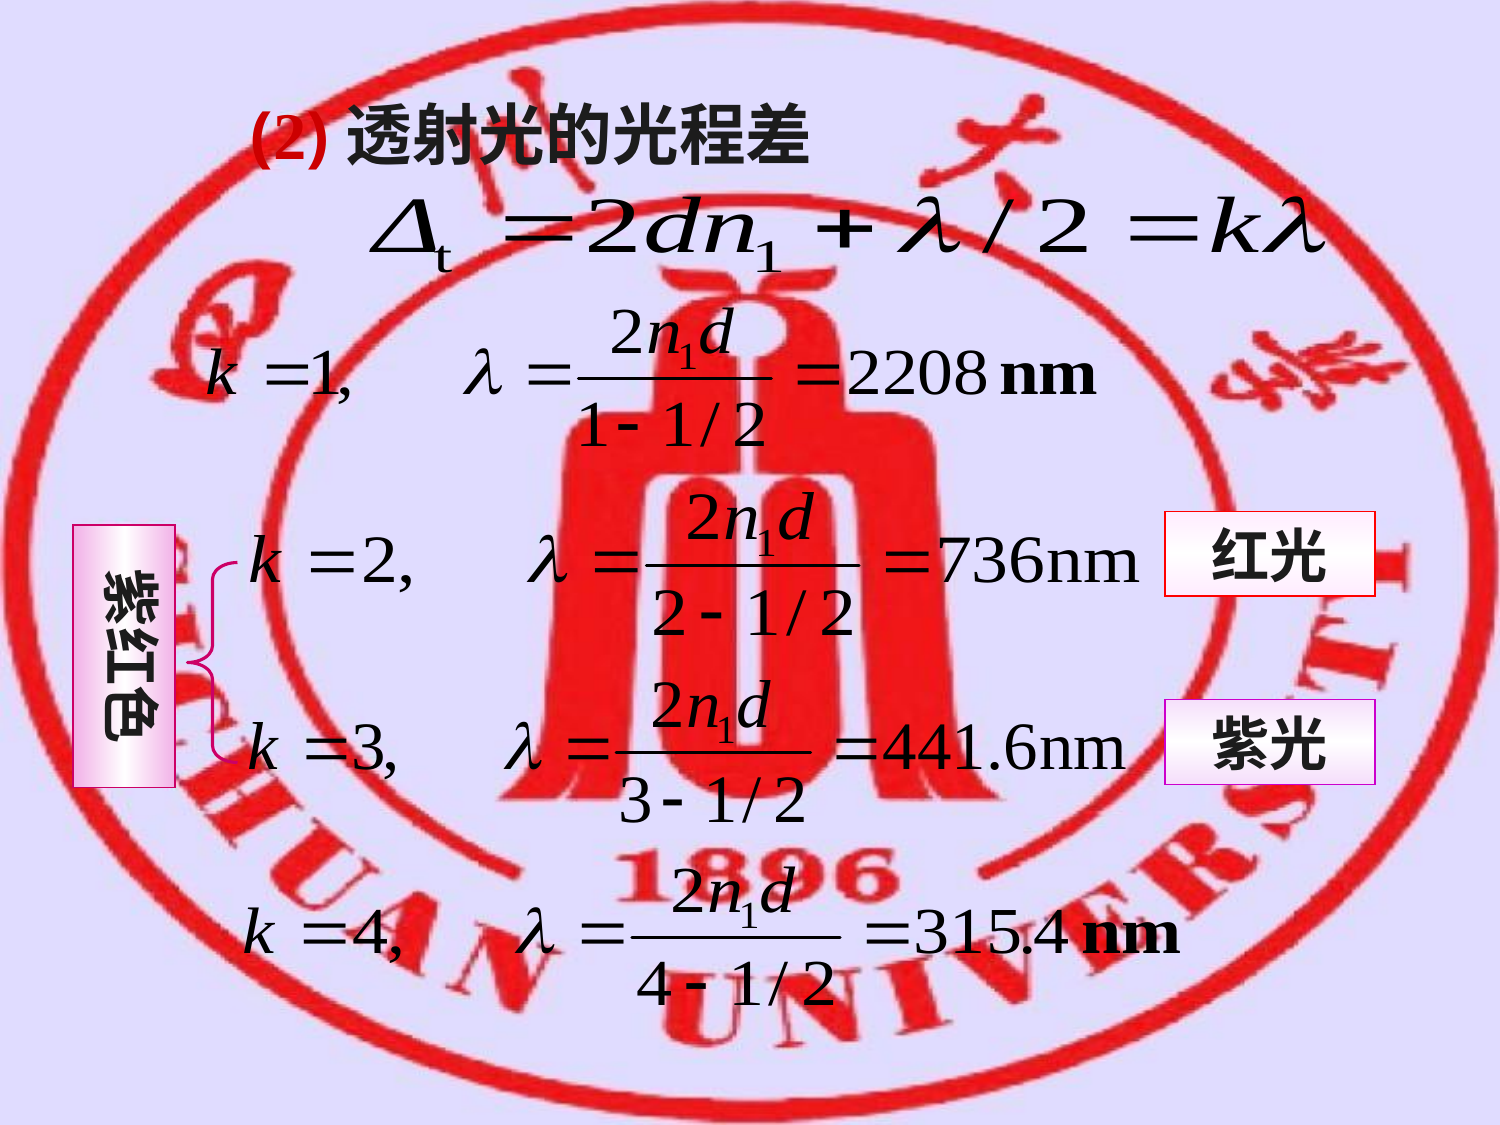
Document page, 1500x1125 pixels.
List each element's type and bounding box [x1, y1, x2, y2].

text_box [218, 85, 1351, 293]
text_box [237, 662, 1376, 838]
text_box [194, 290, 1113, 461]
text_box [237, 474, 1376, 651]
picture [0, 0, 1500, 1125]
slide_number [1074, 1042, 1425, 1103]
text_box [231, 849, 1194, 1020]
text_box [72, 524, 238, 788]
